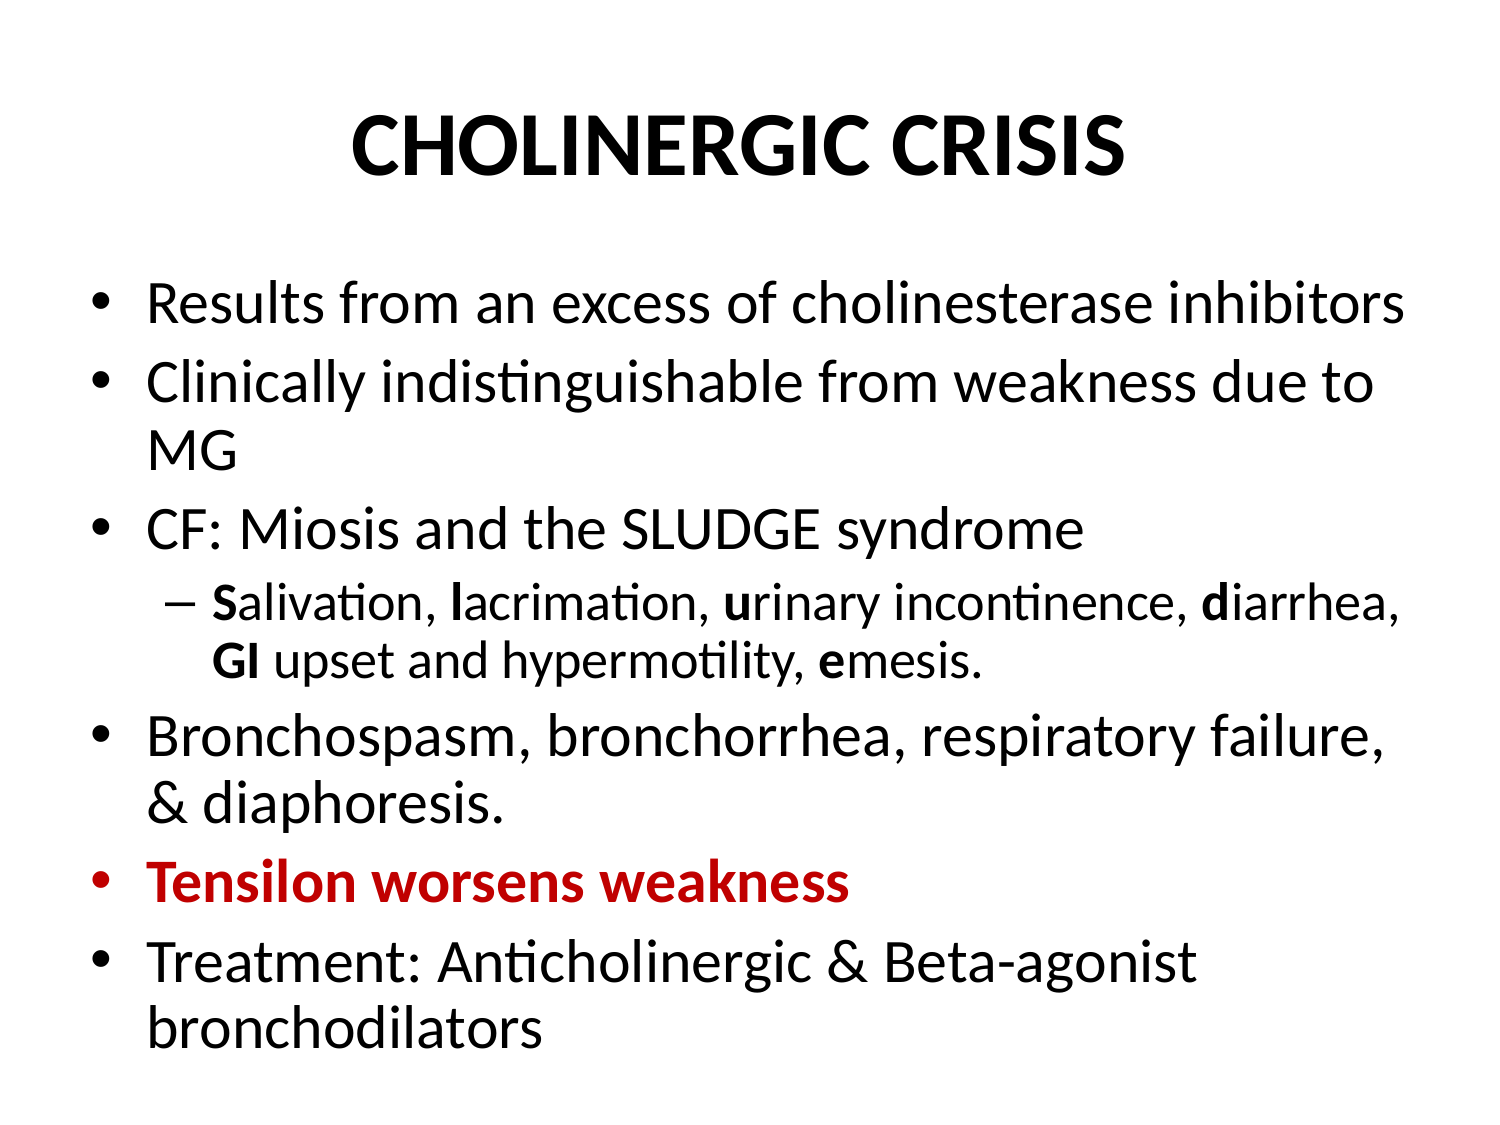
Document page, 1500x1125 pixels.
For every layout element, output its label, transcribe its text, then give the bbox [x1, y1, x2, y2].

list Results from an excess of cholinesterase inhibitors Clinically indistinguishable from weakness due to MG CF: Miosis and the SLUDGE syndrome Salivation, lacrimation, urinary incontinence, diarrhea, GI upset and hypermotility, emesis. Bronchospasm, bronchorrhea, respiratory failure, & diaphoresis. Tensilon worsens weakness Treatment: Anticholinergic & Beta-agonist bronchodilators [74, 262, 1426, 1125]
title CHOLINERGIC CRISIS [74, 44, 1426, 233]
